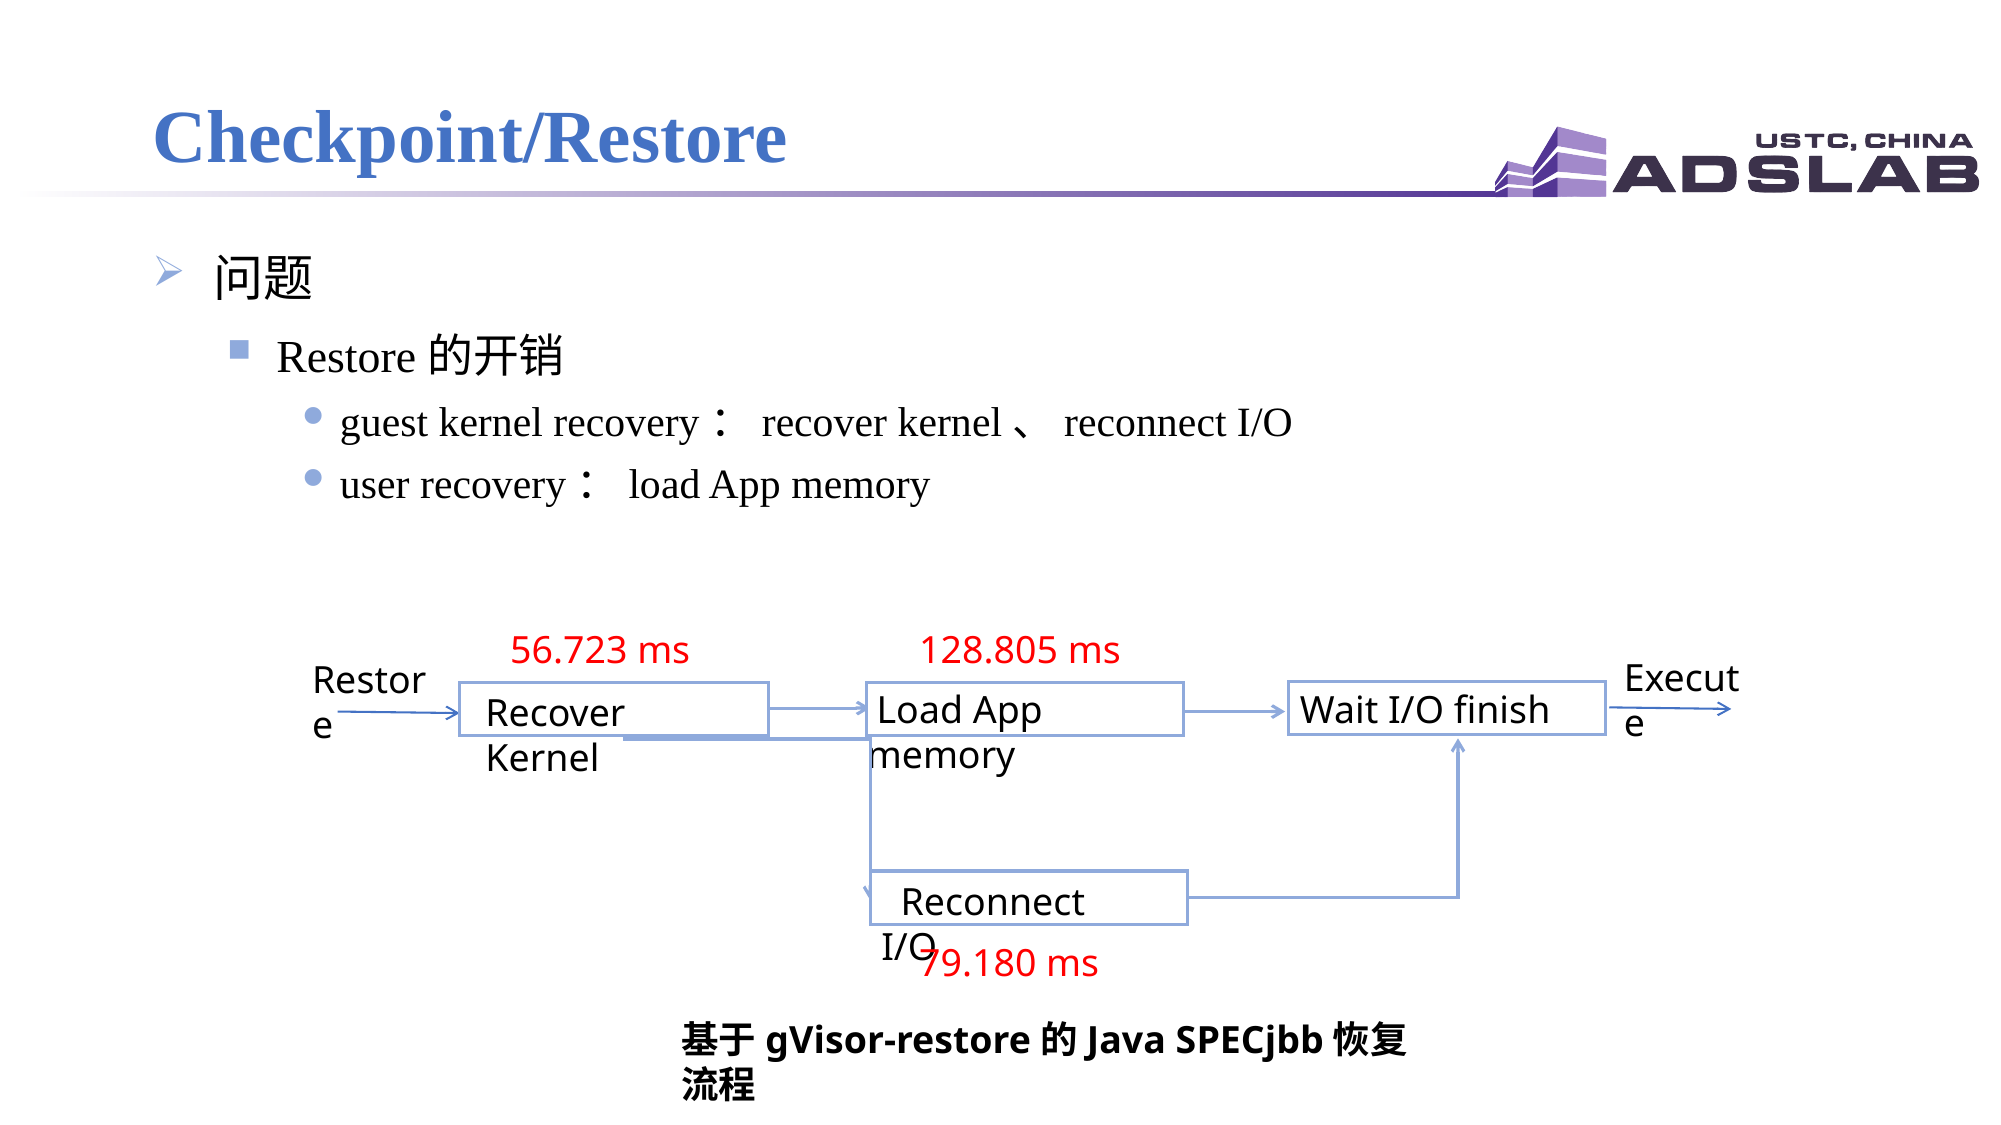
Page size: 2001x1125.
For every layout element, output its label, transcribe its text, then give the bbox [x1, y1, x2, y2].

text_box Reconnect I/O [866, 871, 1161, 976]
text_box Execute [1609, 646, 1772, 752]
title Checkpoint/Restore [137, 59, 1863, 187]
text_box Recover Kernel [470, 682, 762, 787]
picture [1488, 124, 1985, 198]
text_box Load App memory [852, 678, 1198, 784]
list 问题 Restore的开销 guest kernel recovery：recover kernel、reconnect I/O user recovery：load App memory [137, 226, 1863, 1069]
text_box 128.805 ms [904, 618, 1146, 678]
text_box 基于gVisor-restore的Java SPECjbb恢复流程 [666, 1008, 1459, 1114]
text_box [869, 870, 1188, 926]
text_box 79.180 ms [904, 931, 1146, 992]
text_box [665, 695, 827, 944]
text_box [1187, 738, 1459, 898]
text_box [459, 681, 770, 737]
text_box Restore [297, 648, 460, 754]
text_box Wait I/O finish [1285, 678, 1609, 739]
text_box 56.723 ms [495, 618, 737, 678]
